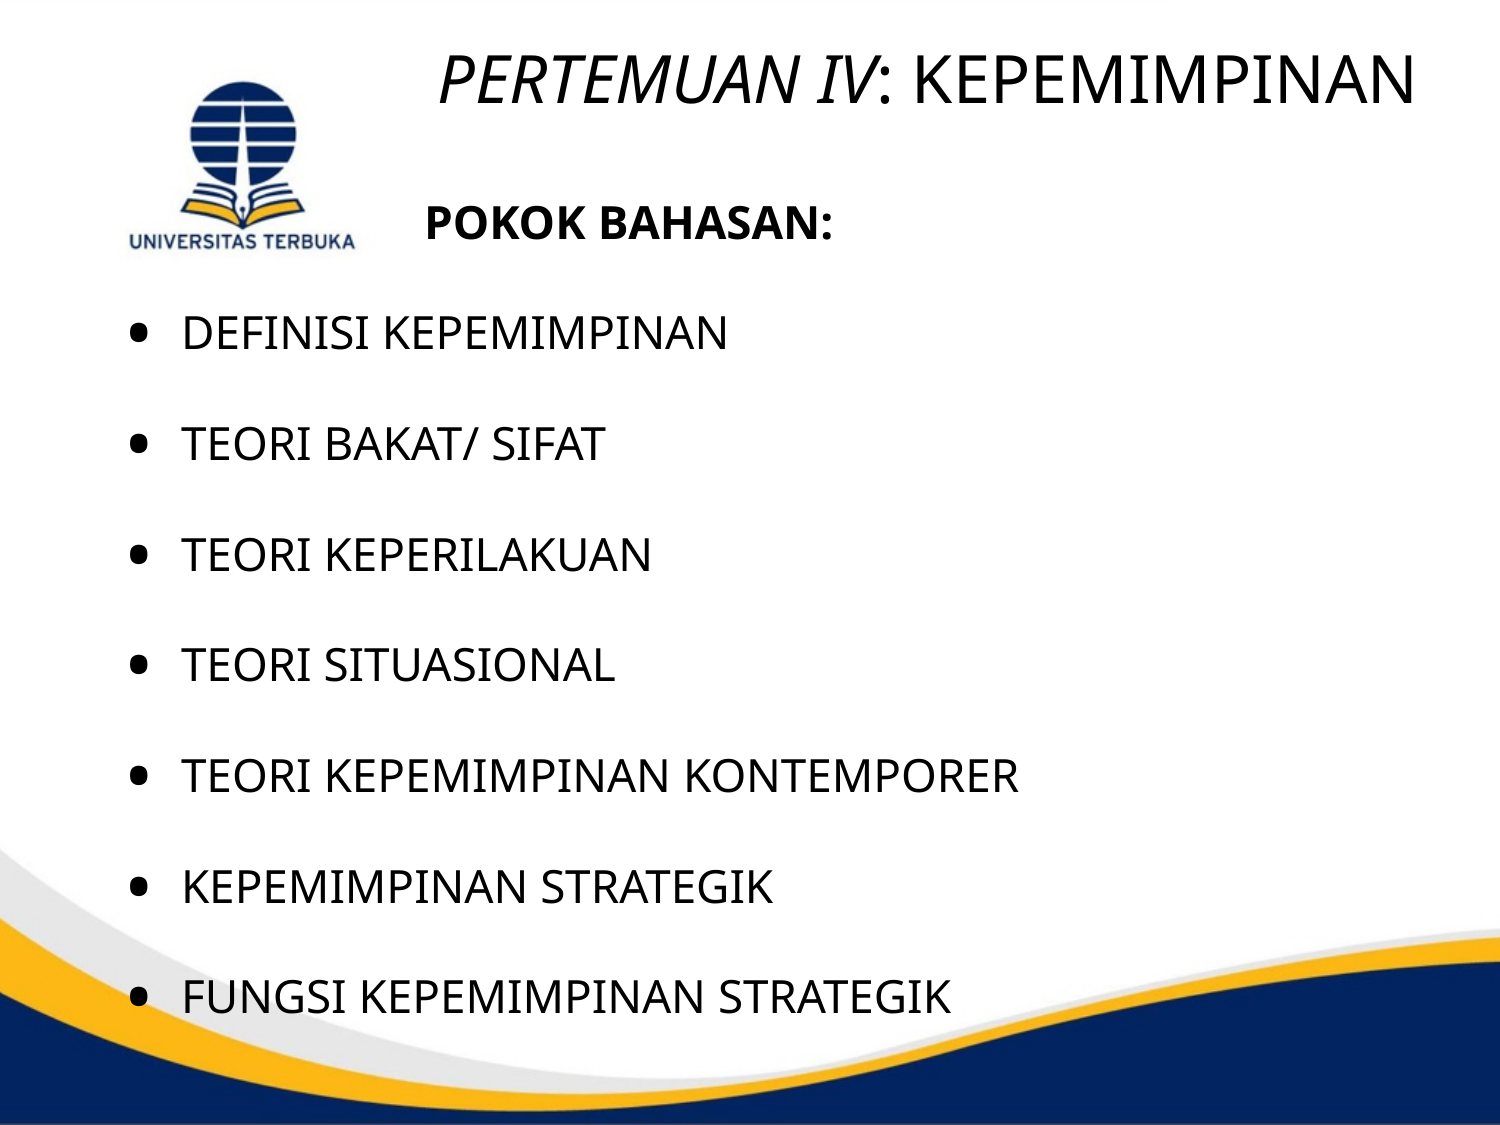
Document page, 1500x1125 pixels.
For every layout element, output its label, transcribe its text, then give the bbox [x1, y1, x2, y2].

title PERTEMUAN IV: KEPEMIMPINAN [146, 29, 1425, 125]
picture [0, 0, 1500, 1125]
text_box [124, 1050, 1359, 1078]
list POKOK BAHASAN: DEFINISI KEPEMIMPINAN TEORI BAKAT/ SIFAT TEORI KEPERILAKUAN TEORI SITUASIONAL TEORI KEPEMIMPINAN KONTEMPORER KEPEMIMPINAN STRATEGIK FUNGSI KEPEMIMPINAN STRATEGIK [87, 187, 1463, 1050]
